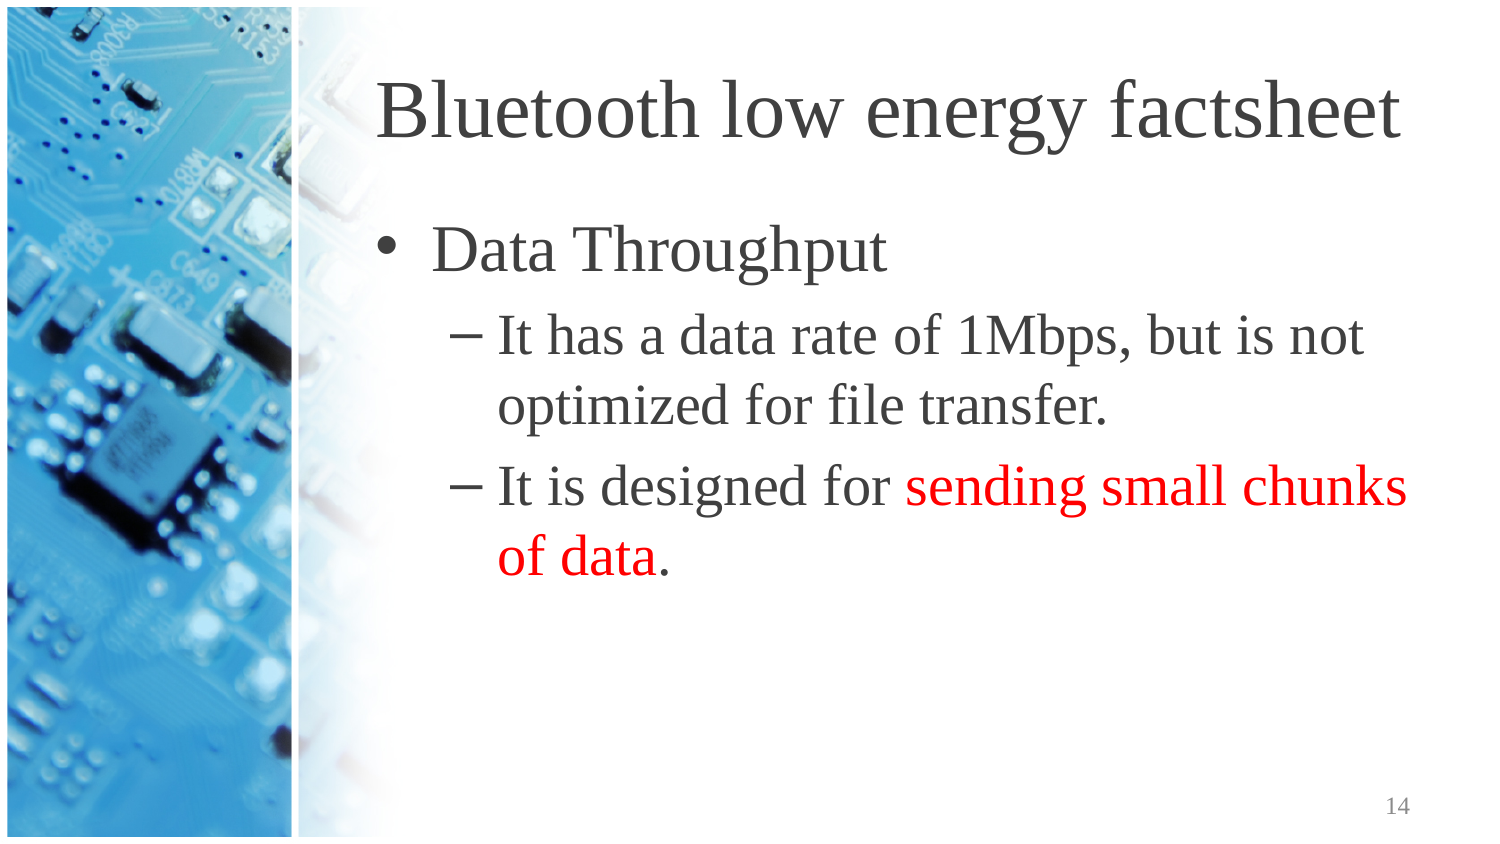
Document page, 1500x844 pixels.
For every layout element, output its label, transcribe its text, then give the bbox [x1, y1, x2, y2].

picture [0, 0, 1500, 844]
list Data Throughput It has a data rate of 1Mbps, but is not optimized for file transfer. It is designed for sending small chunks of data. [360, 196, 1425, 754]
title Bluetooth low energy factsheet [360, 33, 1425, 175]
slide_number 14 [1074, 782, 1425, 827]
